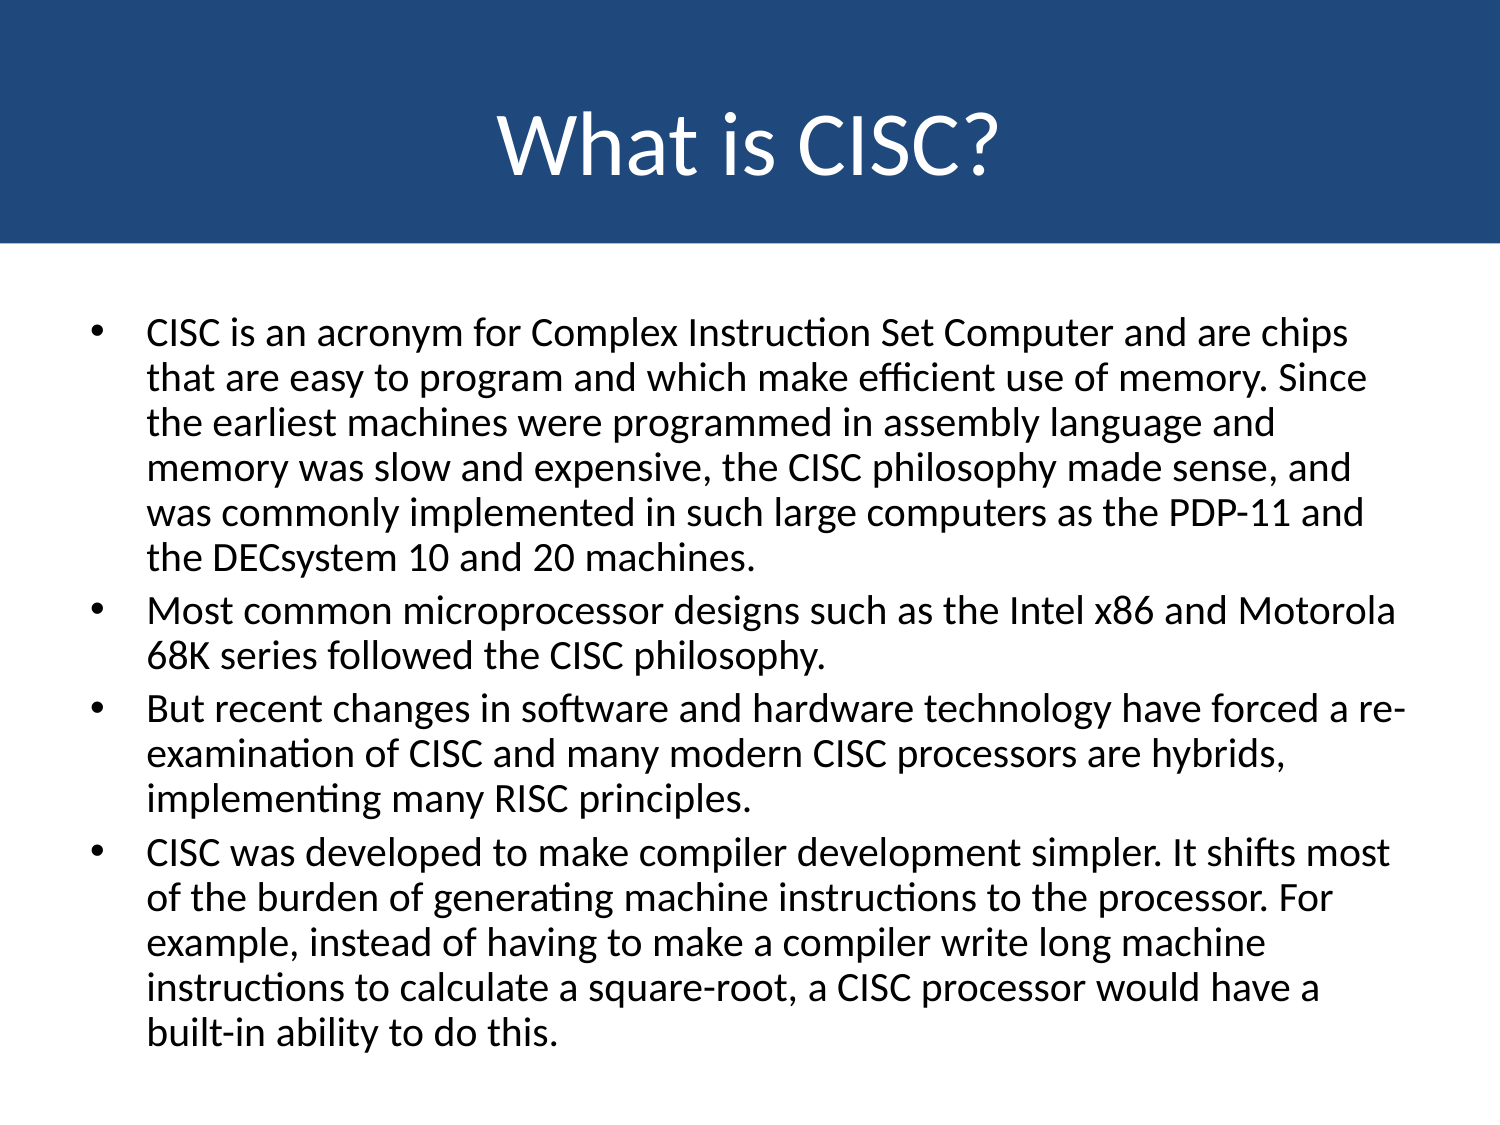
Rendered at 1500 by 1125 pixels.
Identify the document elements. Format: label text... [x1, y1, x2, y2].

list CISC is an acronym for Complex Instruction Set Computer and are chips that are easy to program and which make efficient use of memory. Since the earliest machines were programmed in assembly language and memory was slow and expensive, the CISC philosophy made sense, and was commonly implemented in such large computers as the PDP-11 and the DECsystem 10 and 20 machines. Most common microprocessor designs such as the Intel x86 and Motorola 68K series followed the CISC philosophy. But recent changes in software and hardware technology have forced a re-examination of CISC and many modern CISC processors are hybrids, implementing many RISC principles. CISC was developed to make compiler development simpler. It shifts most of the burden of generating machine instructions to the processor. For example, instead of having to make a compiler write long machine instructions to calculate a square-root, a CISC processor would have a built-in ability to do this. [75, 302, 1425, 1046]
title What is CISC? [75, 45, 1425, 233]
